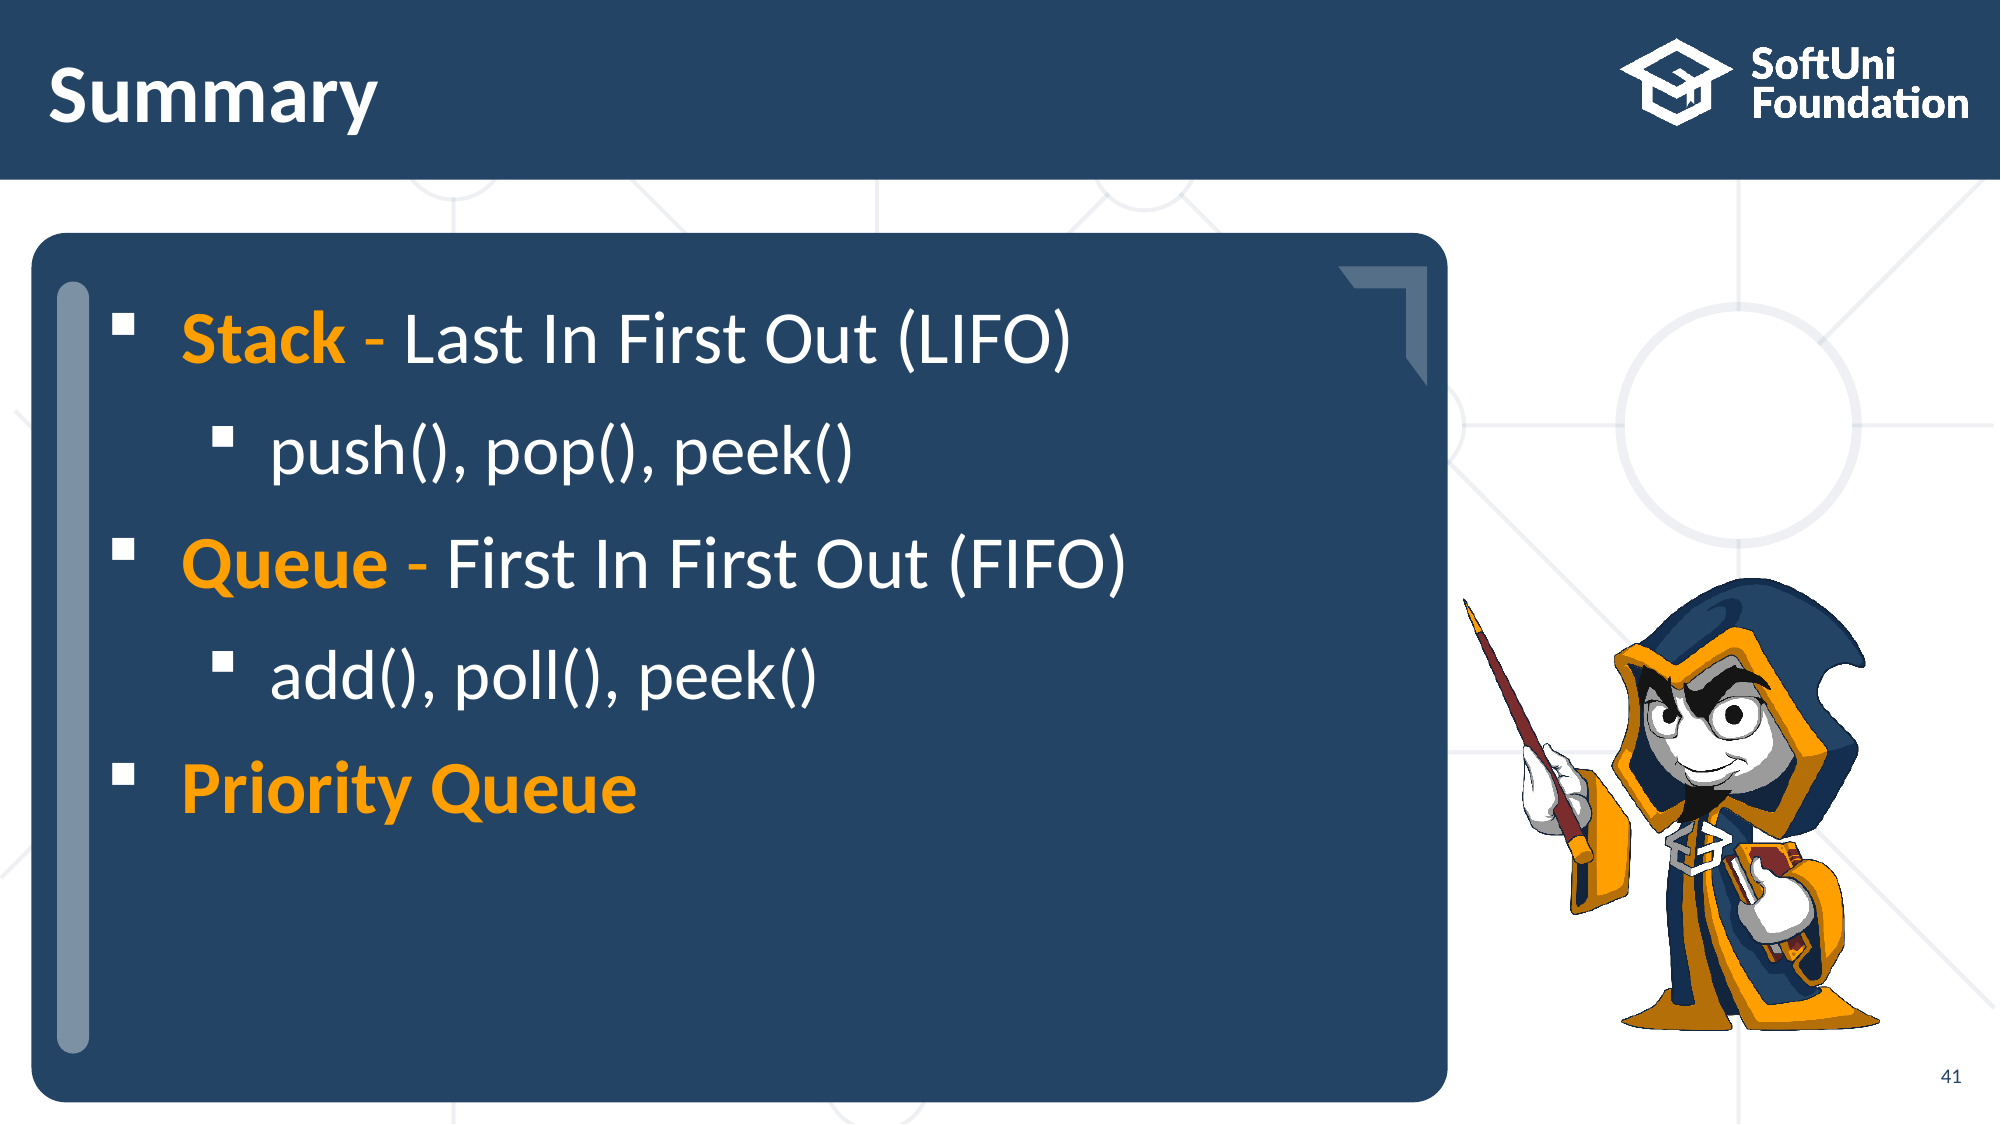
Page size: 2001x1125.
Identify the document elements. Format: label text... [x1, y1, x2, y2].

picture [1447, 537, 1921, 1050]
title Summary [31, 16, 1591, 162]
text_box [31, 232, 1448, 1103]
picture [1619, 38, 1968, 126]
slide_number 41 [1897, 1049, 1968, 1101]
